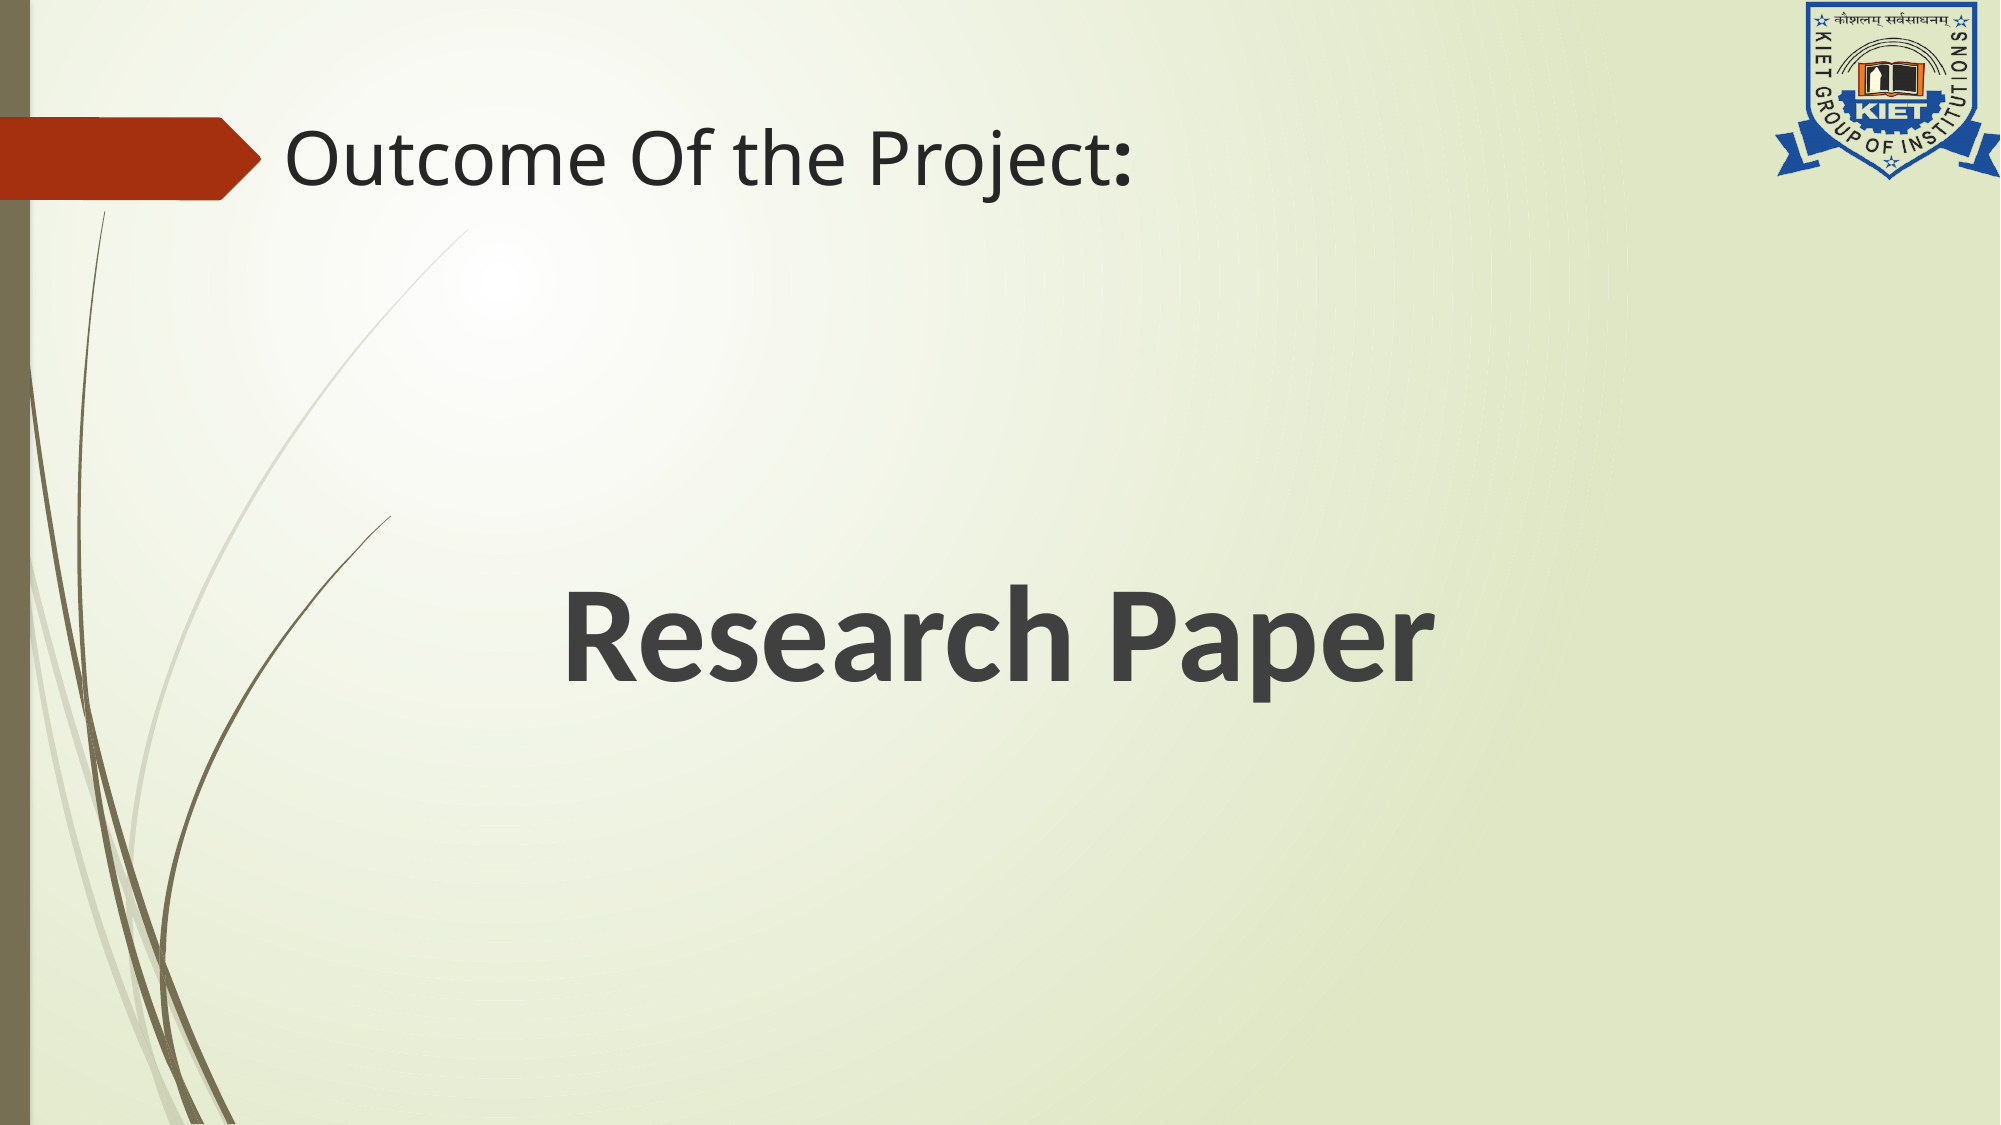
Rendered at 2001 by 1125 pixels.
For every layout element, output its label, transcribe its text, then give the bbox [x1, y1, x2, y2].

list Research Paper [0, 525, 2000, 677]
picture [1749, 0, 2000, 191]
title Outcome Of the Project: [268, 102, 1888, 240]
